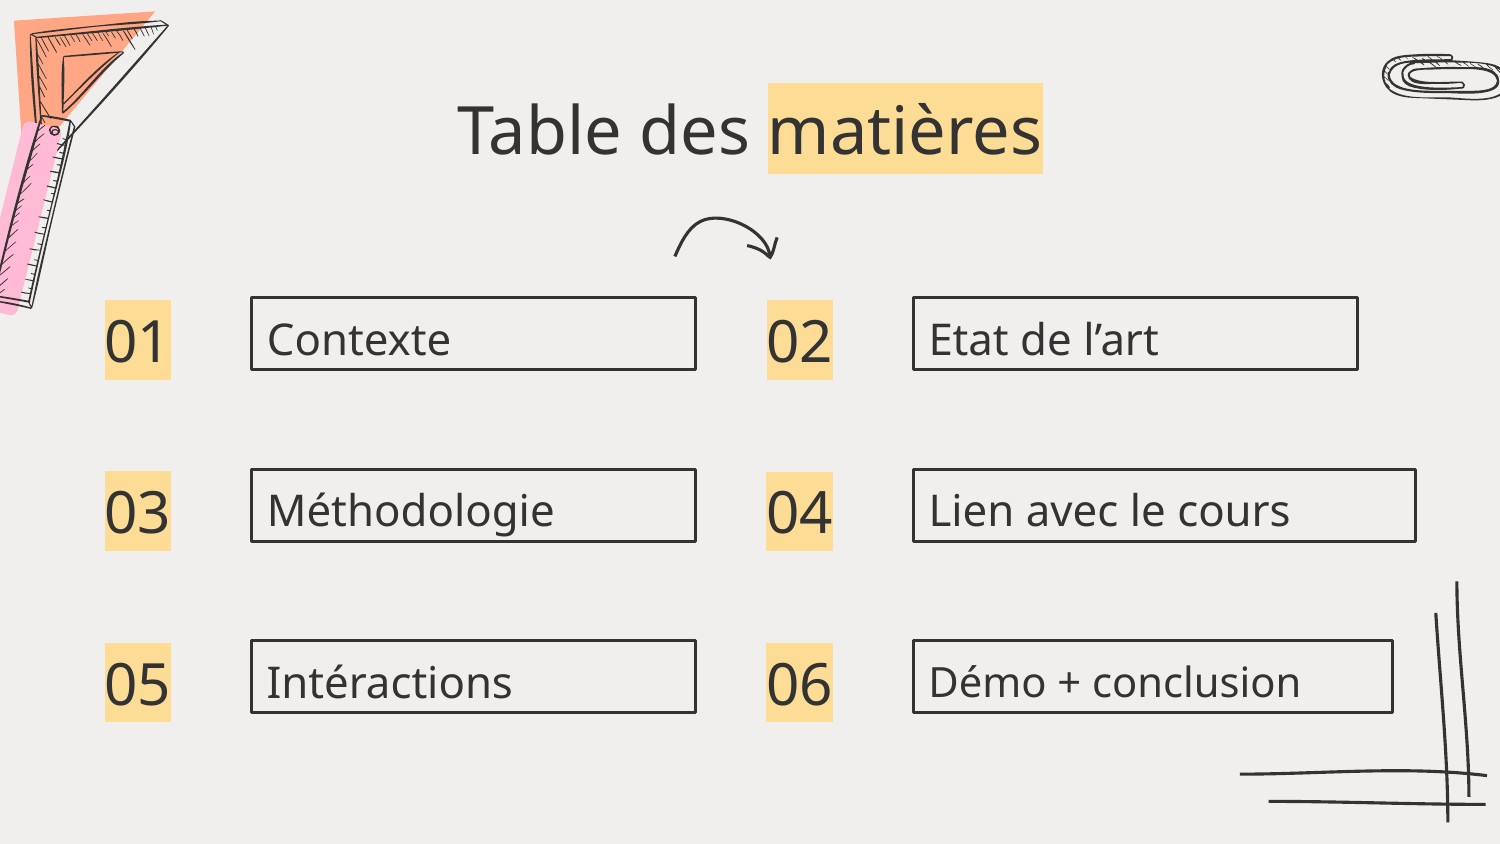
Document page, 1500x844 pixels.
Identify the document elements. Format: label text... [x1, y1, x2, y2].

text_box 04 [751, 469, 895, 542]
text_box Lien avec le cours [913, 469, 1416, 542]
text_box Démo + conclusion [913, 640, 1393, 713]
subtitle Contexte [250, 296, 697, 371]
text_box 06 [751, 640, 895, 713]
text_box Etat de l’art [913, 297, 1358, 370]
text_box 02 [751, 297, 896, 370]
title 01 [89, 297, 234, 370]
title 05 [89, 640, 234, 713]
title 03 [89, 469, 234, 542]
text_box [697, 203, 757, 292]
subtitle Intéractions [250, 639, 697, 714]
subtitle Méthodologie [250, 468, 697, 543]
title Table des matières [118, 72, 1382, 167]
